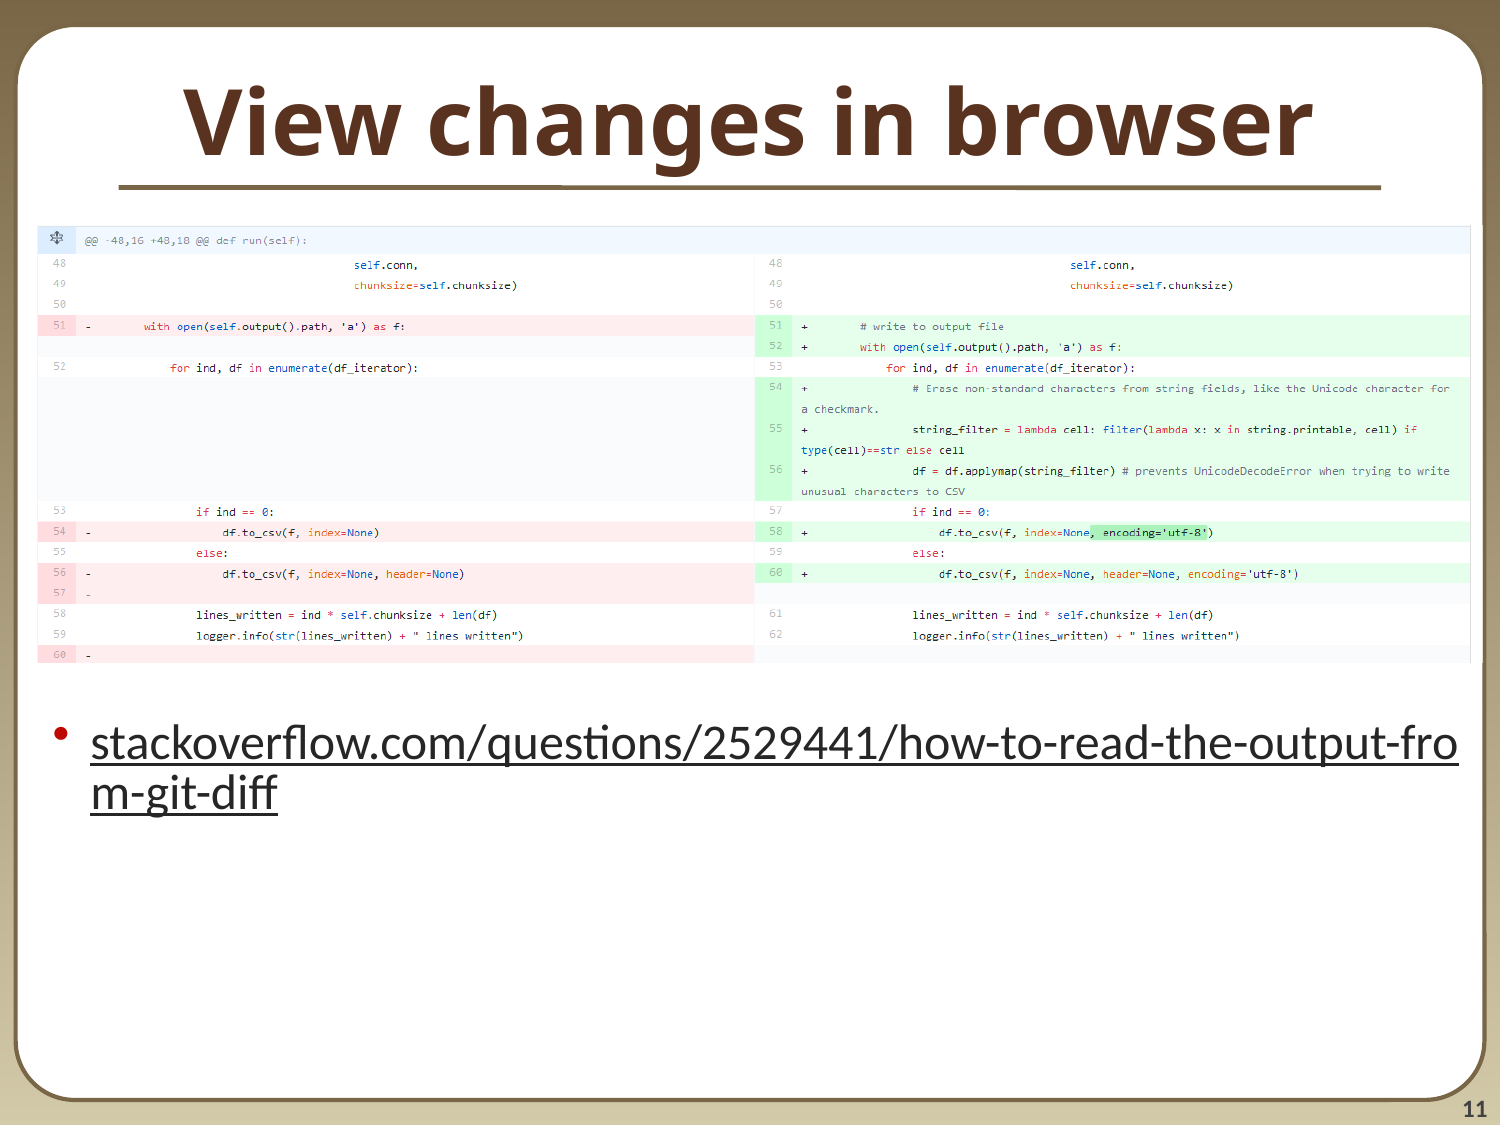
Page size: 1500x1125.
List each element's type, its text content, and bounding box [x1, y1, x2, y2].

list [37, 224, 1483, 663]
title View changes in browser [0, 24, 1500, 212]
text_box stackoverflow.com/questions/2529441/how-to-read-the-output-from-git-diff [0, 212, 1500, 963]
